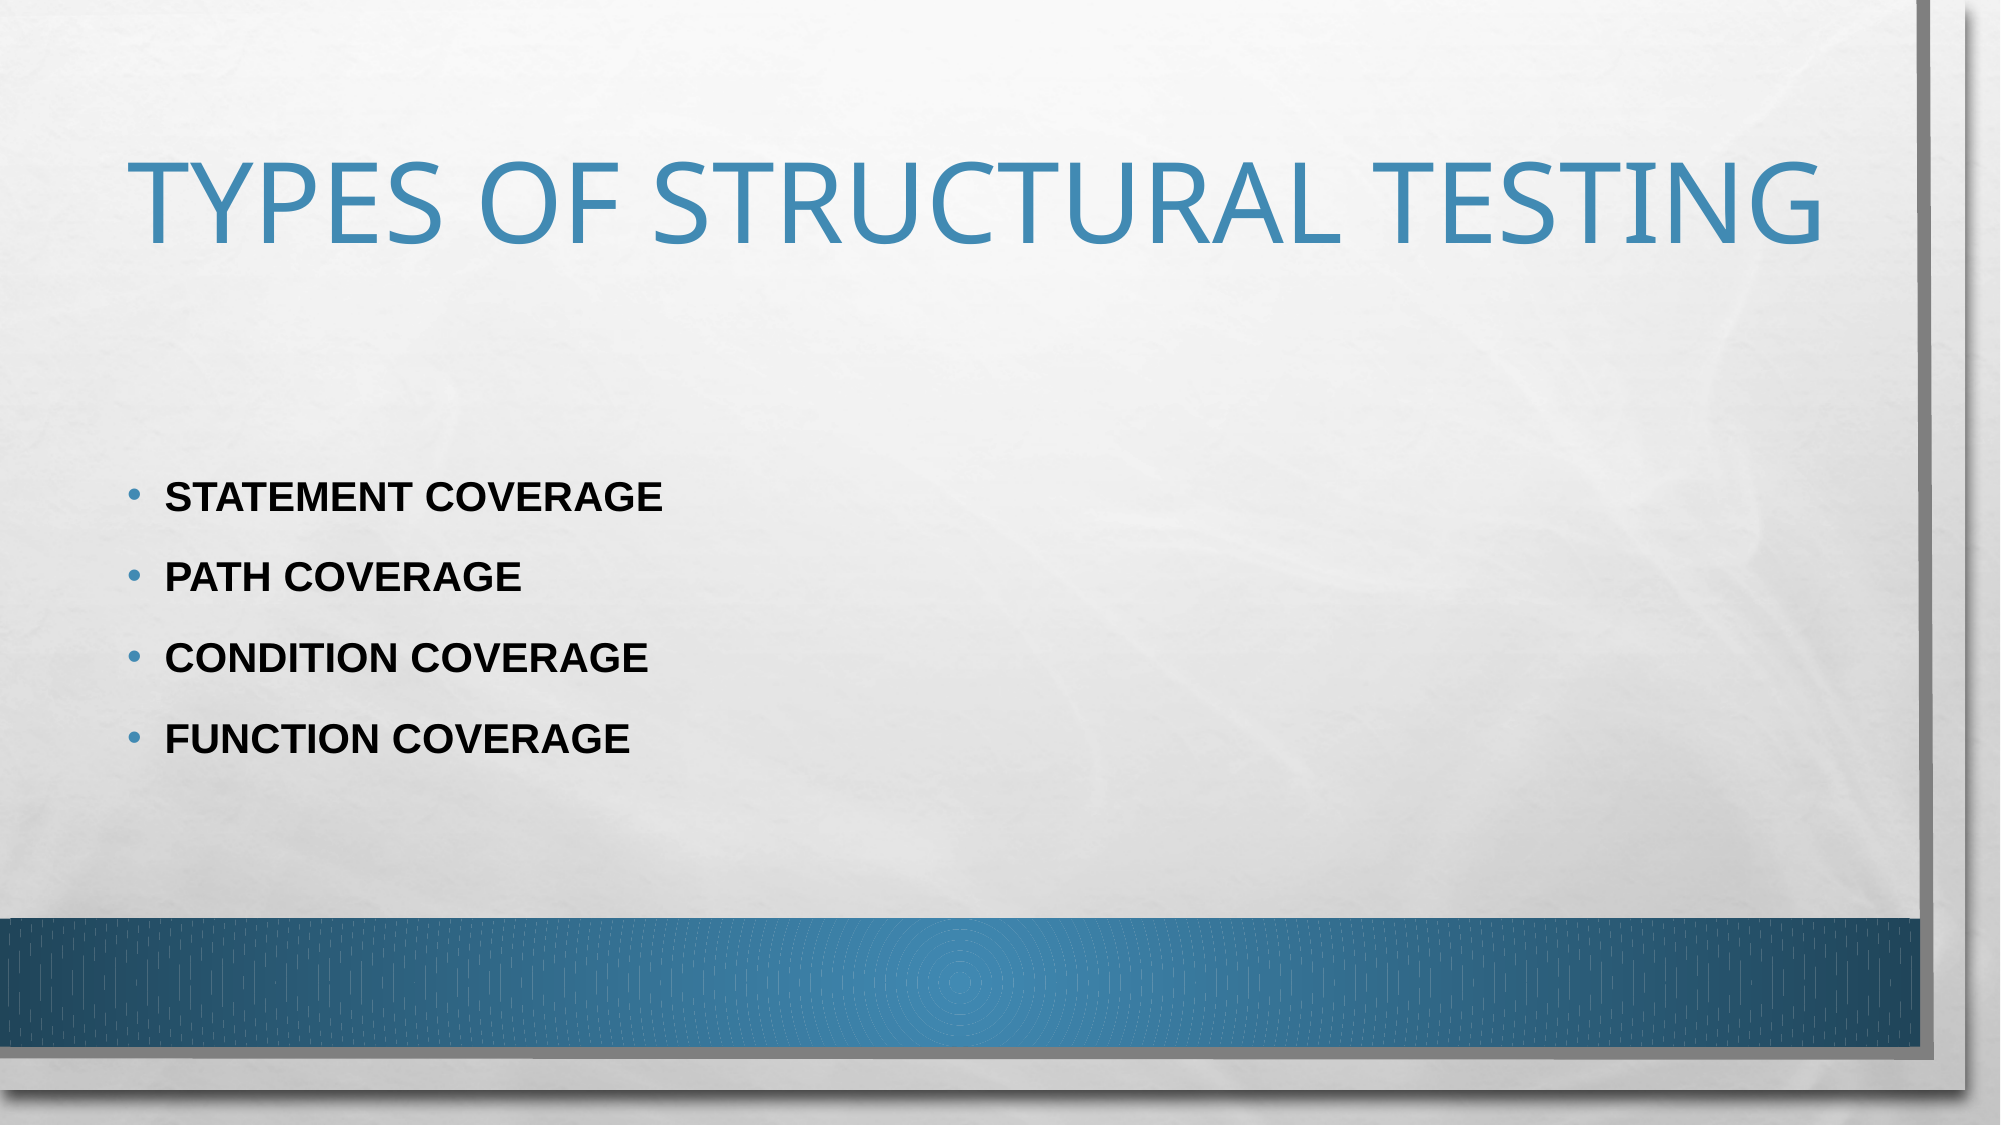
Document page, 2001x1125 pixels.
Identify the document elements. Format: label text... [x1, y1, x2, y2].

list STATEMENT COVERAGE PATH COVERAGE CONDITION COVERAGE FUNCTION COVERAGE [112, 315, 1818, 906]
title TYPES OF STRUCTURAL TESTING [112, 112, 1847, 302]
picture [0, 0, 1919, 918]
picture [0, 0, 2001, 1125]
